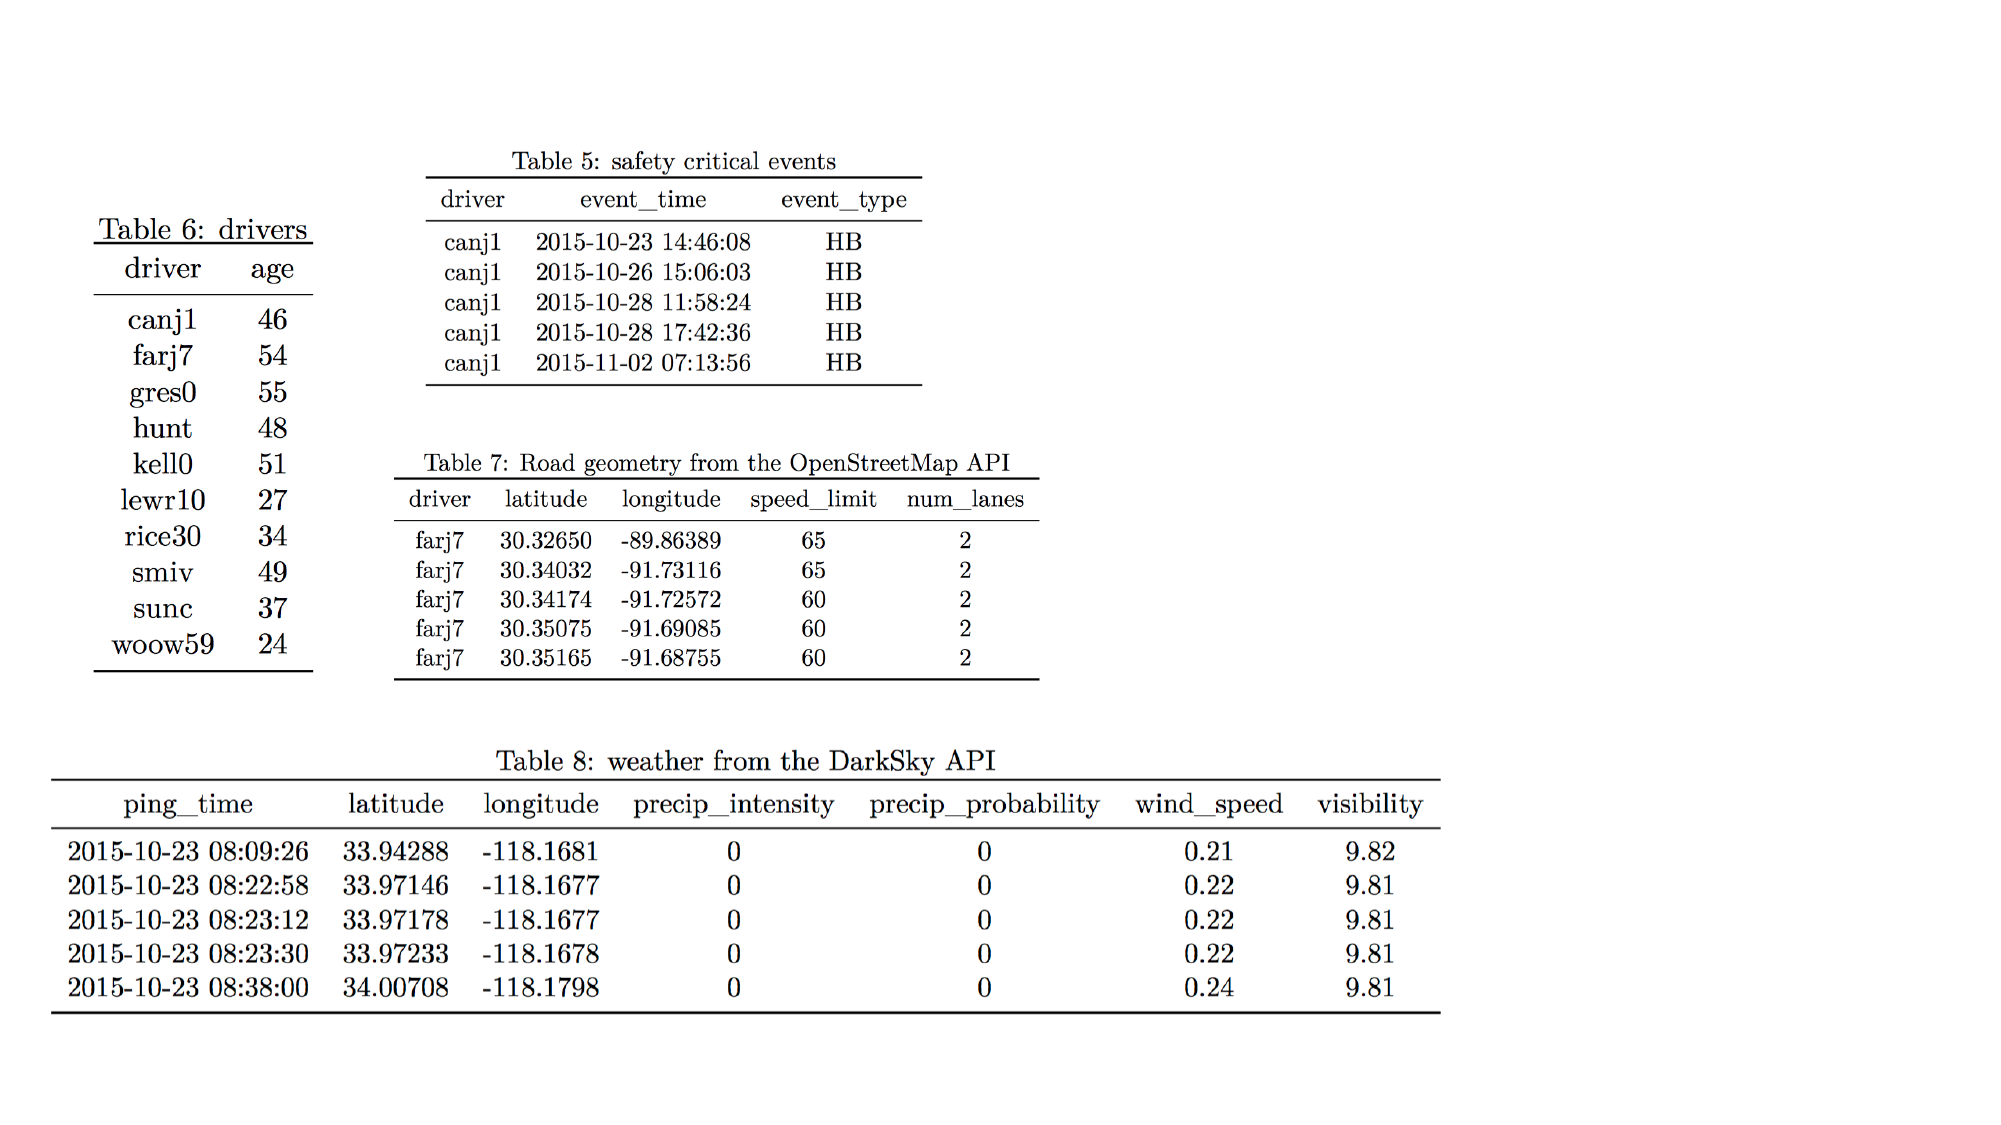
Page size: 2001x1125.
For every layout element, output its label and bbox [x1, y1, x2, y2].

picture [389, 447, 1043, 684]
picture [423, 145, 925, 390]
picture [44, 735, 1446, 1018]
picture [88, 214, 318, 677]
